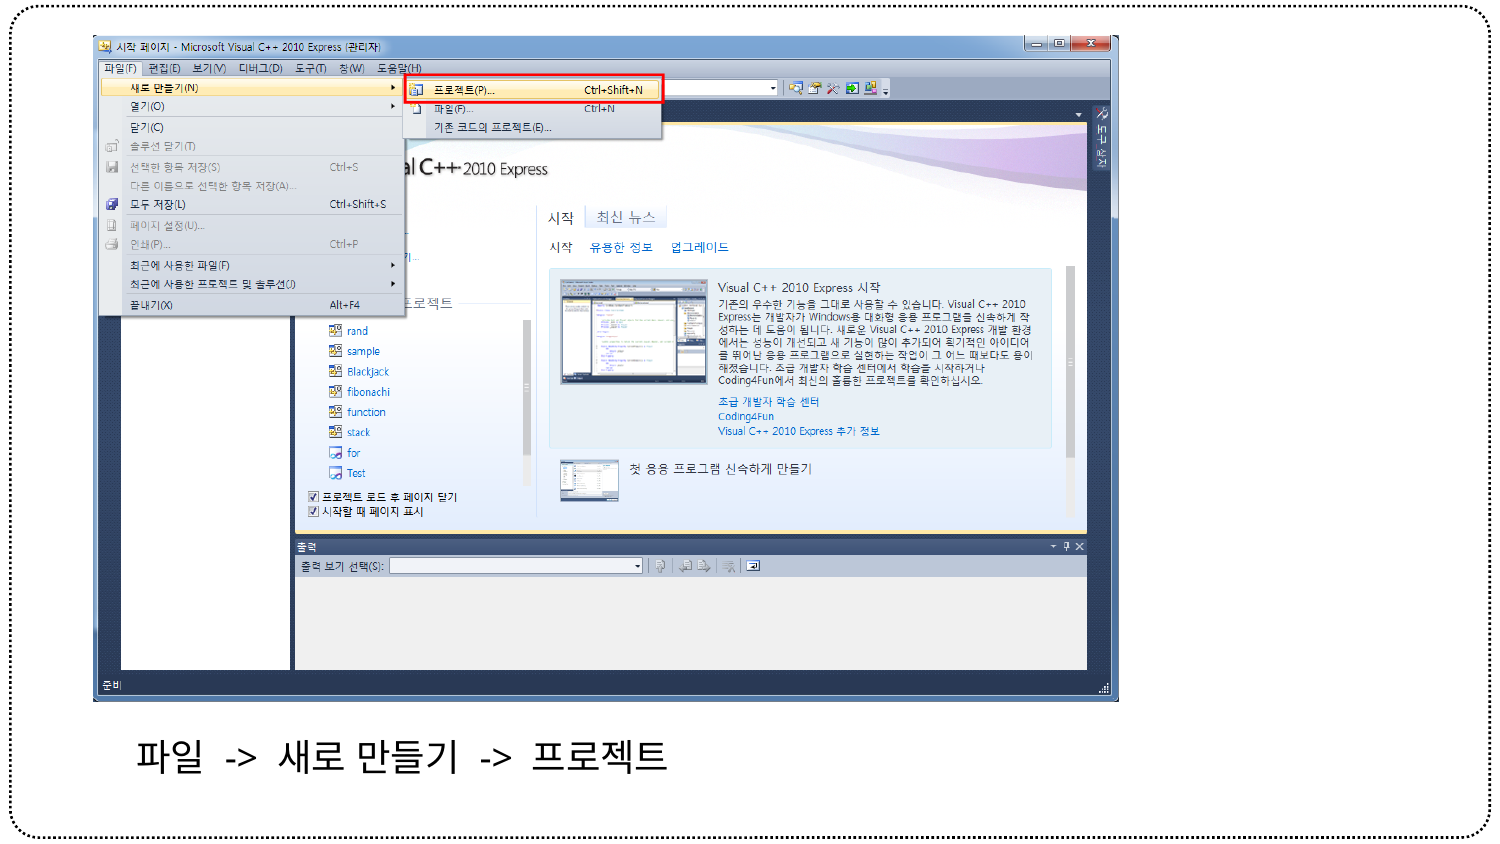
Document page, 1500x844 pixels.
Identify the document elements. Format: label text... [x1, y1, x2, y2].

picture [93, 34, 1119, 703]
text_box 파일 -> 새로 만들기 -> 프로젝트 [121, 726, 685, 787]
text_box [8, 4, 1492, 840]
